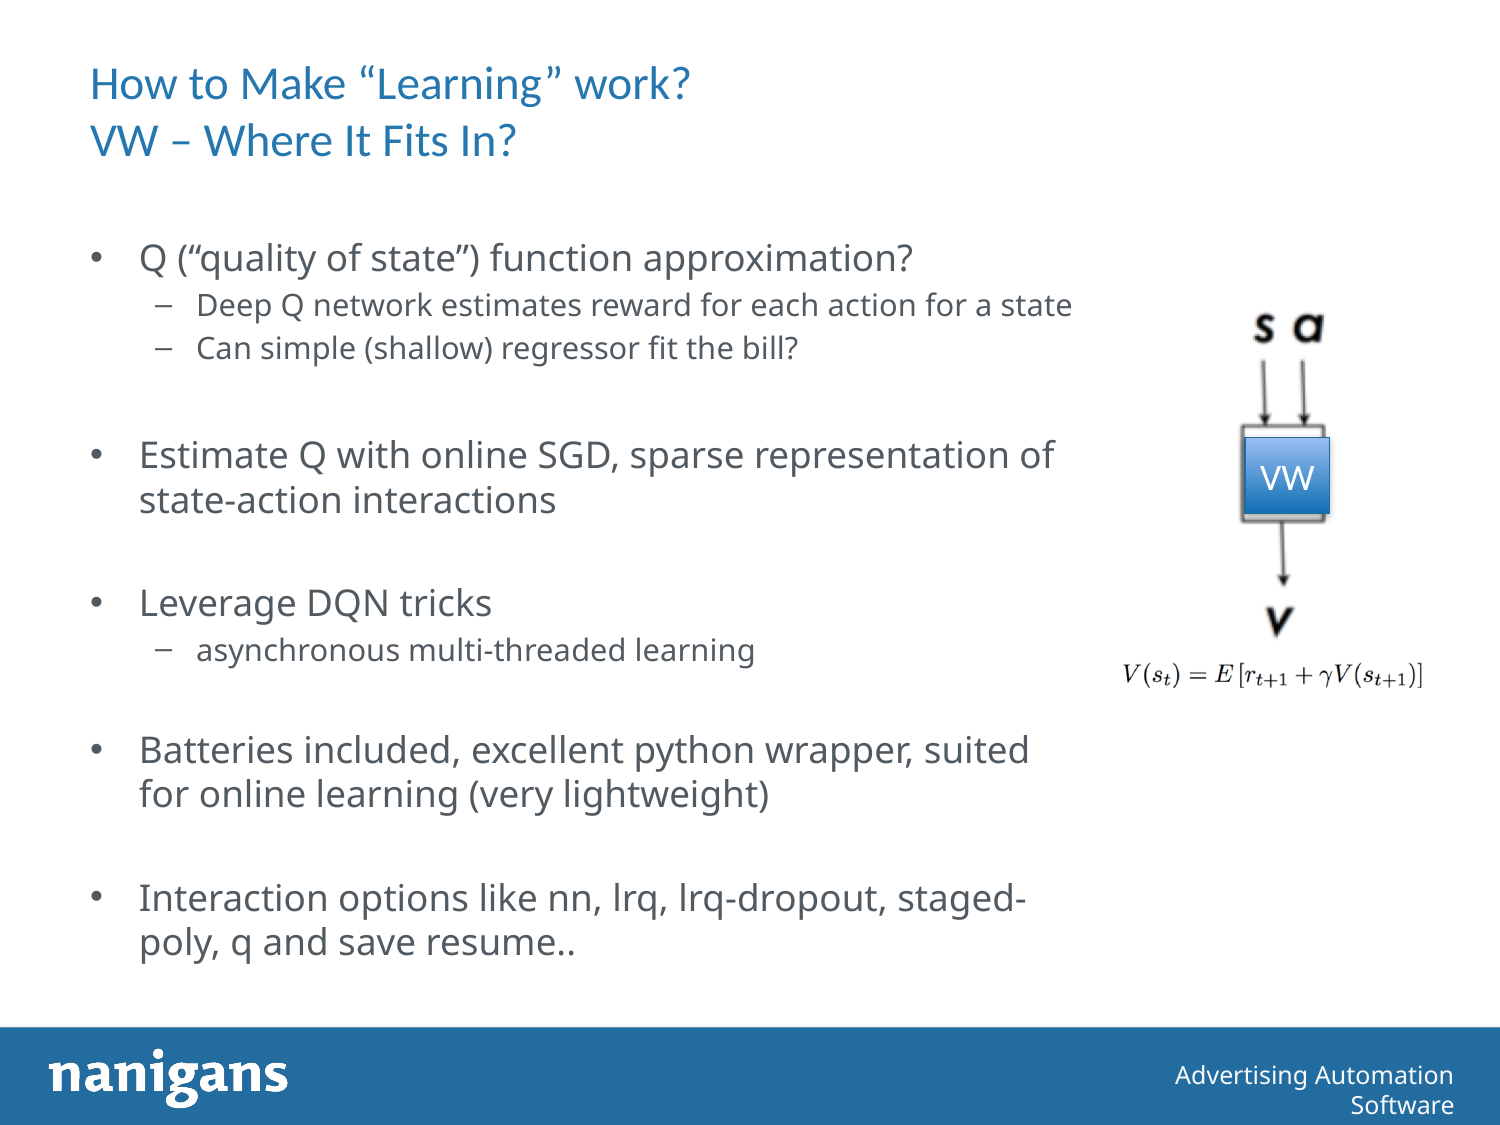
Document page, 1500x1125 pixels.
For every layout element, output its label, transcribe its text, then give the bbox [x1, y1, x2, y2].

picture [43, 1044, 294, 1112]
title How to Make “Learning” work? VW – Where It Fits In? [75, 45, 1425, 174]
list Q (“quality of state”) function approximation? Deep Q network estimates reward for each action for a state Can simple (shallow) regressor fit the bill? Estimate Q with online SGD, sparse representation of state-action interactions Leverage DQN tricks asynchronous multi-threaded learning Batteries included, excellent python wrapper, suited for online learning (very lightweight) Interaction options like nn, lrq, lrq-dropout, staged-poly, q and save resume.. [75, 227, 1098, 1005]
picture [1096, 286, 1444, 699]
